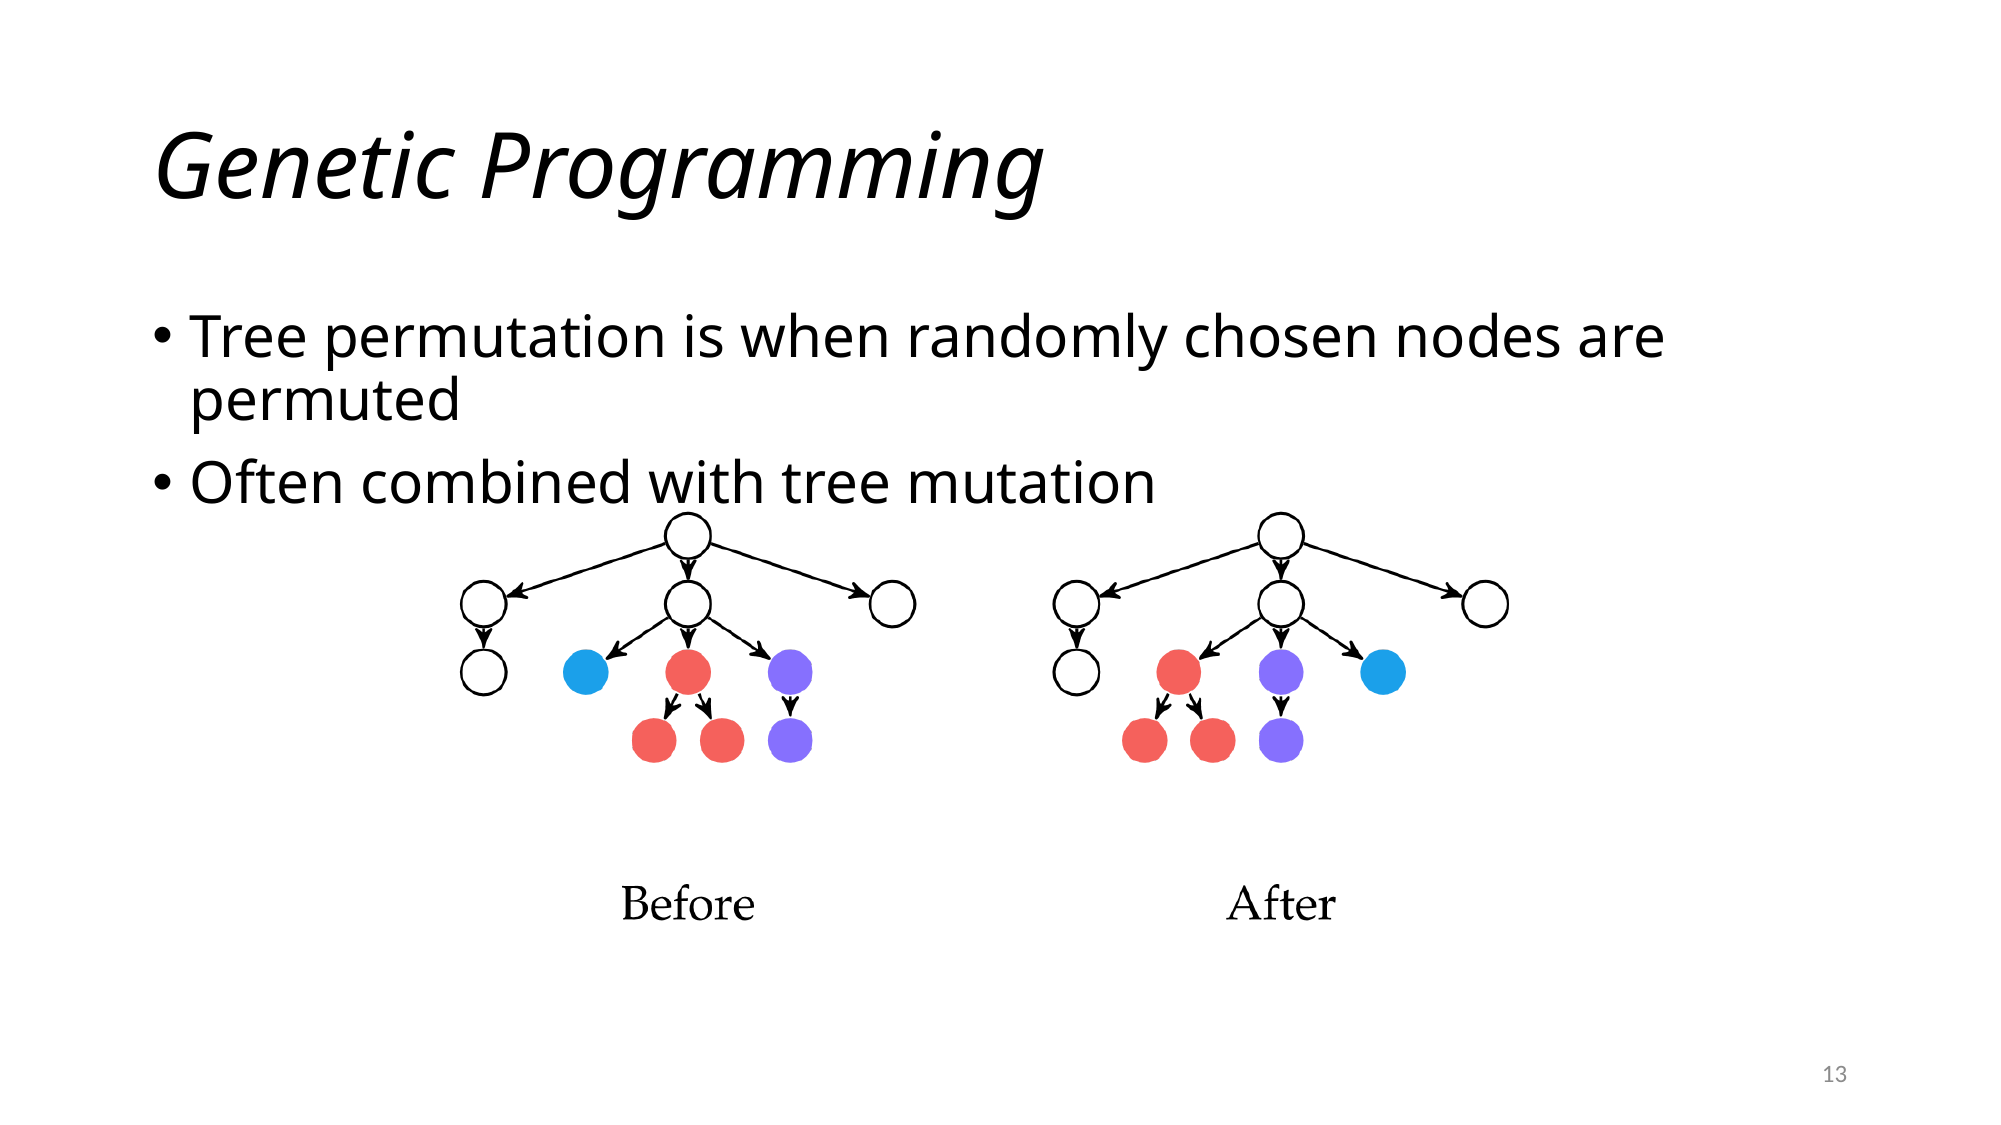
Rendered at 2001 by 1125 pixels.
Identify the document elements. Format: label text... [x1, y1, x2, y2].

picture [453, 509, 1518, 942]
list Tree permutation is when randomly chosen nodes are permuted Often combined with tree mutation [137, 299, 1863, 1014]
slide_number 13 [1412, 1042, 1863, 1103]
title Genetic Programming [137, 59, 1863, 278]
